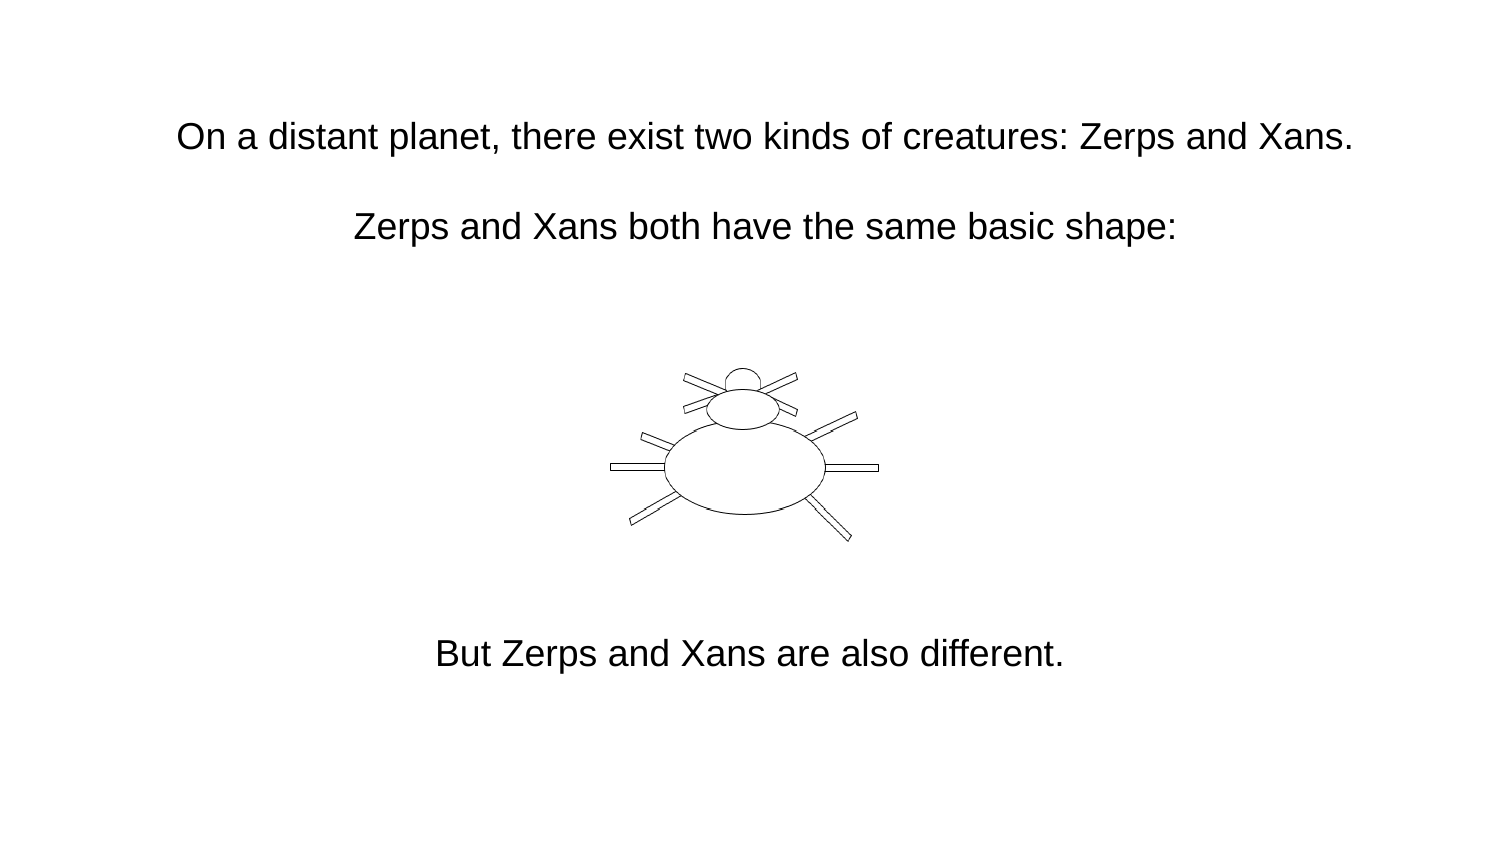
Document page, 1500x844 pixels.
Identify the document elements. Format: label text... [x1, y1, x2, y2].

picture [606, 355, 894, 550]
text_box On a distant planet, there exist two kinds of creatures: Zerps and Xans. Zerps and Xans both have the same basic shape: [161, 97, 1371, 263]
text_box But Zerps and Xans are also different. [182, 614, 1317, 689]
